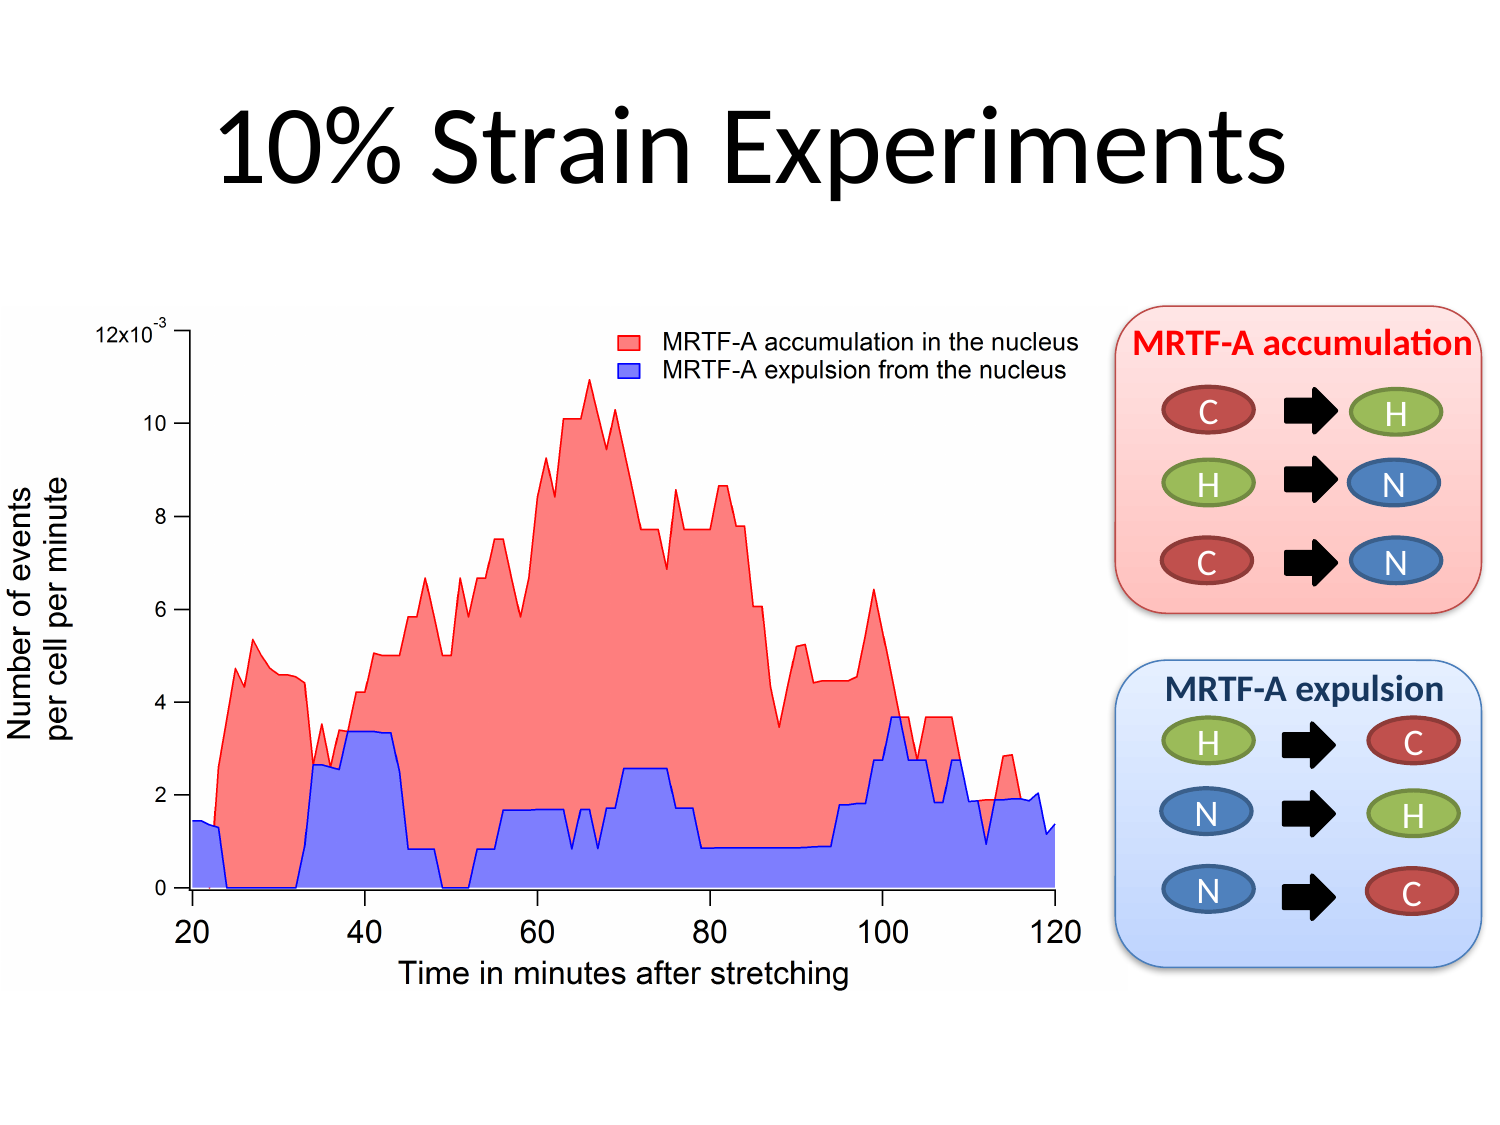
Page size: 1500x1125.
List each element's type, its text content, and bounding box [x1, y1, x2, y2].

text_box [1115, 656, 1497, 968]
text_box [1107, 305, 1500, 614]
picture [1, 305, 1128, 991]
title 10% Strain Experiments [75, 45, 1425, 233]
